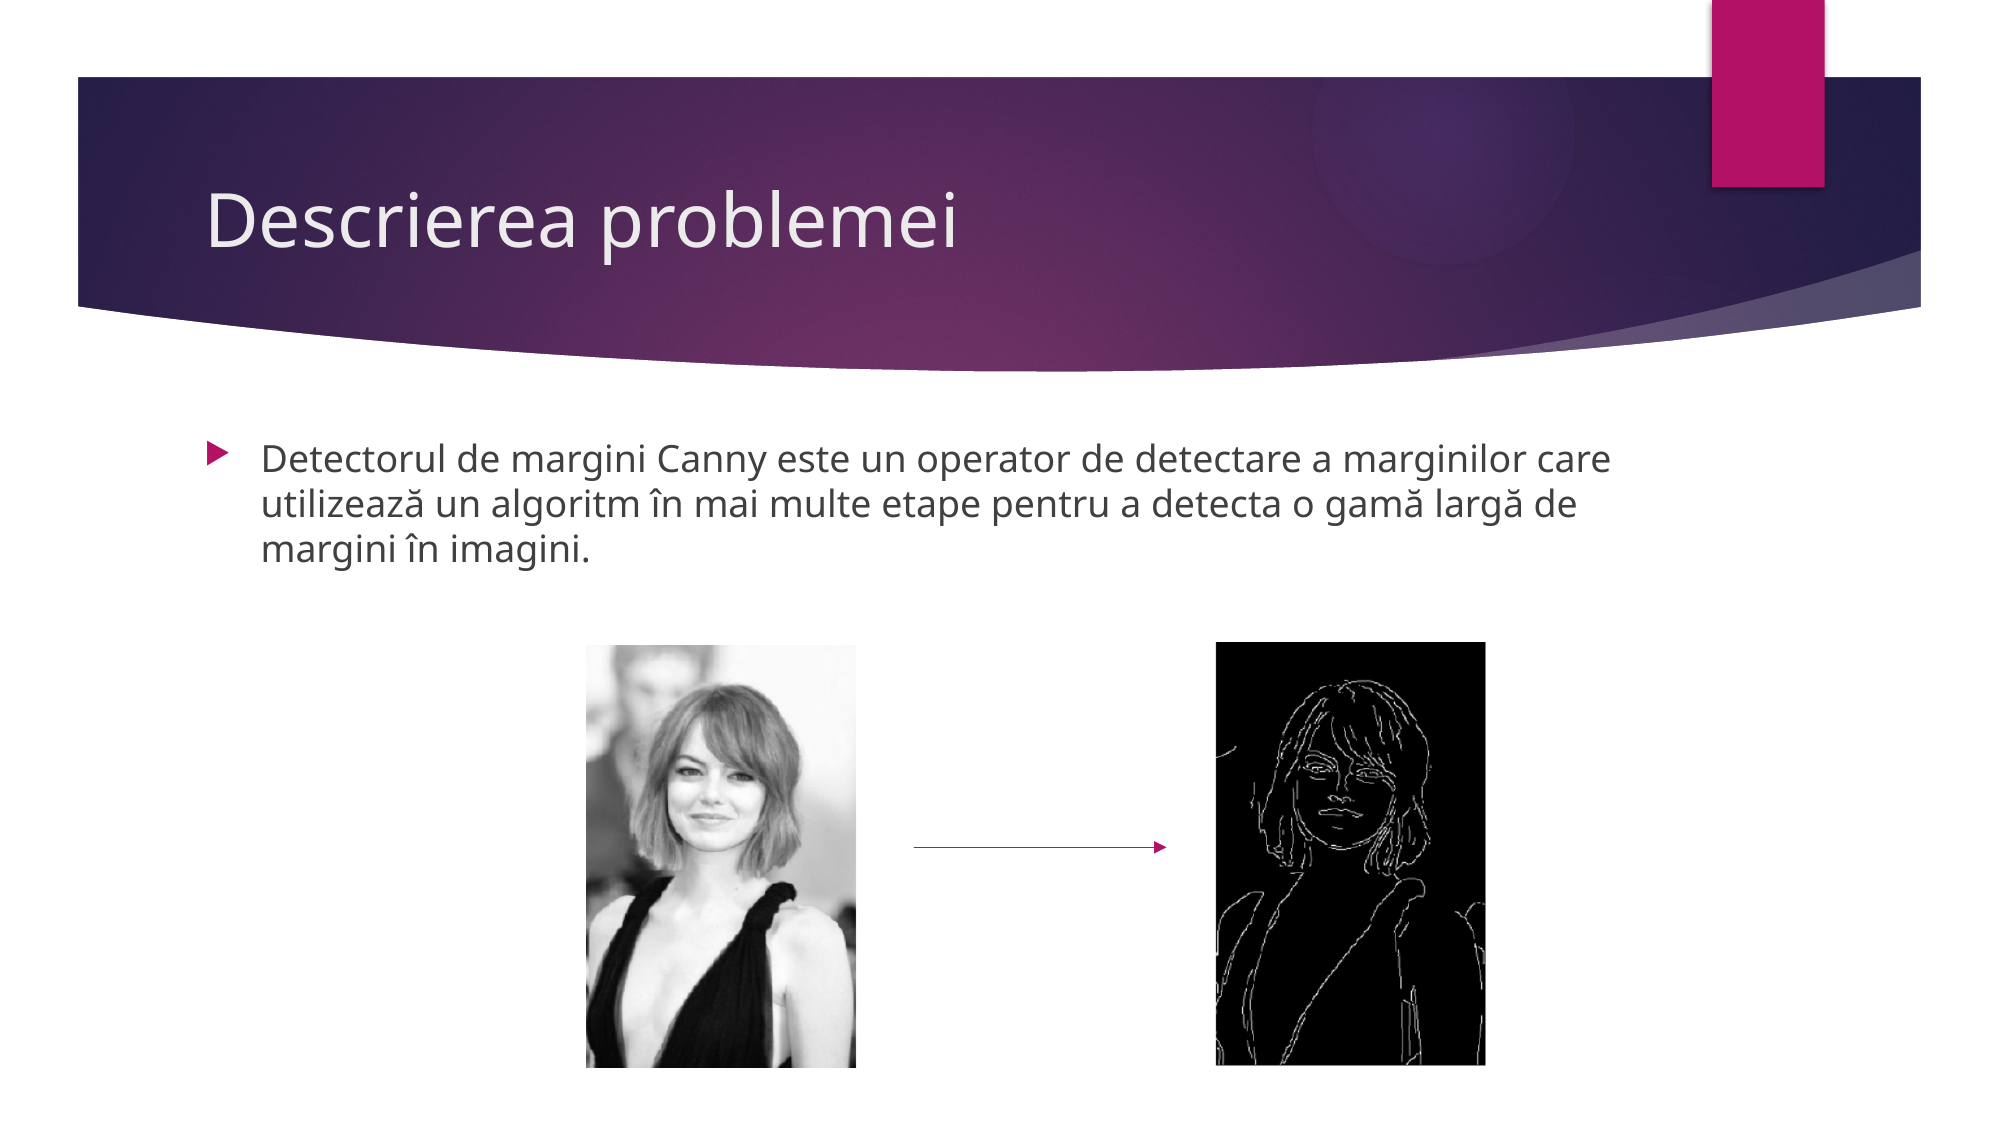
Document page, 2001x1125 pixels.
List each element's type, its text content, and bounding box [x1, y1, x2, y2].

list Detectorul de margini Canny este un operator de detectare a marginilor care utilizează un algoritm în mai multe etape pentru a detecta o gamă largă de margini în imagini. [189, 427, 1638, 988]
title Descrierea problemei [189, 159, 1627, 276]
picture [1214, 640, 1486, 1066]
picture [583, 641, 858, 1070]
